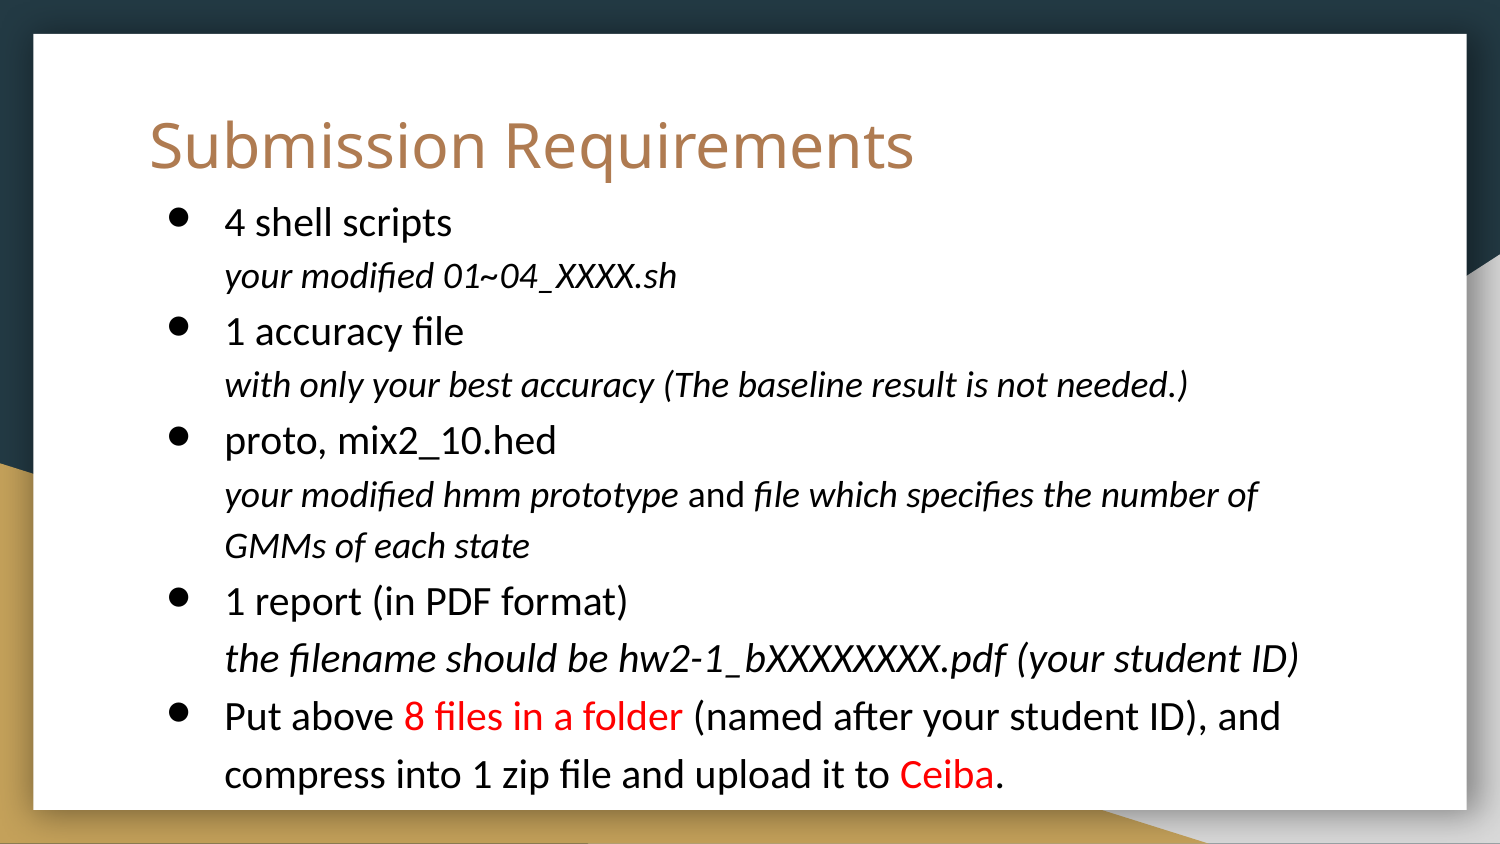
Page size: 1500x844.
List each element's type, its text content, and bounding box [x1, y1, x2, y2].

list 4 shell scripts your modified 01~04_XXXX.sh 1 accuracy file with only your best accuracy (The baseline result is not needed.) proto, mix2_10.hed your modified hmm prototype and file which specifies the number of GMMs of each state 1 report (in PDF format) the filename should be hw2-1_bXXXXXXXX.pdf (your student ID) Put above 8 files in a folder (named after your student ID), and compress into 1 zip file and upload it to Ceiba. [134, 171, 1366, 574]
title Submission Requirements [134, 91, 1366, 171]
